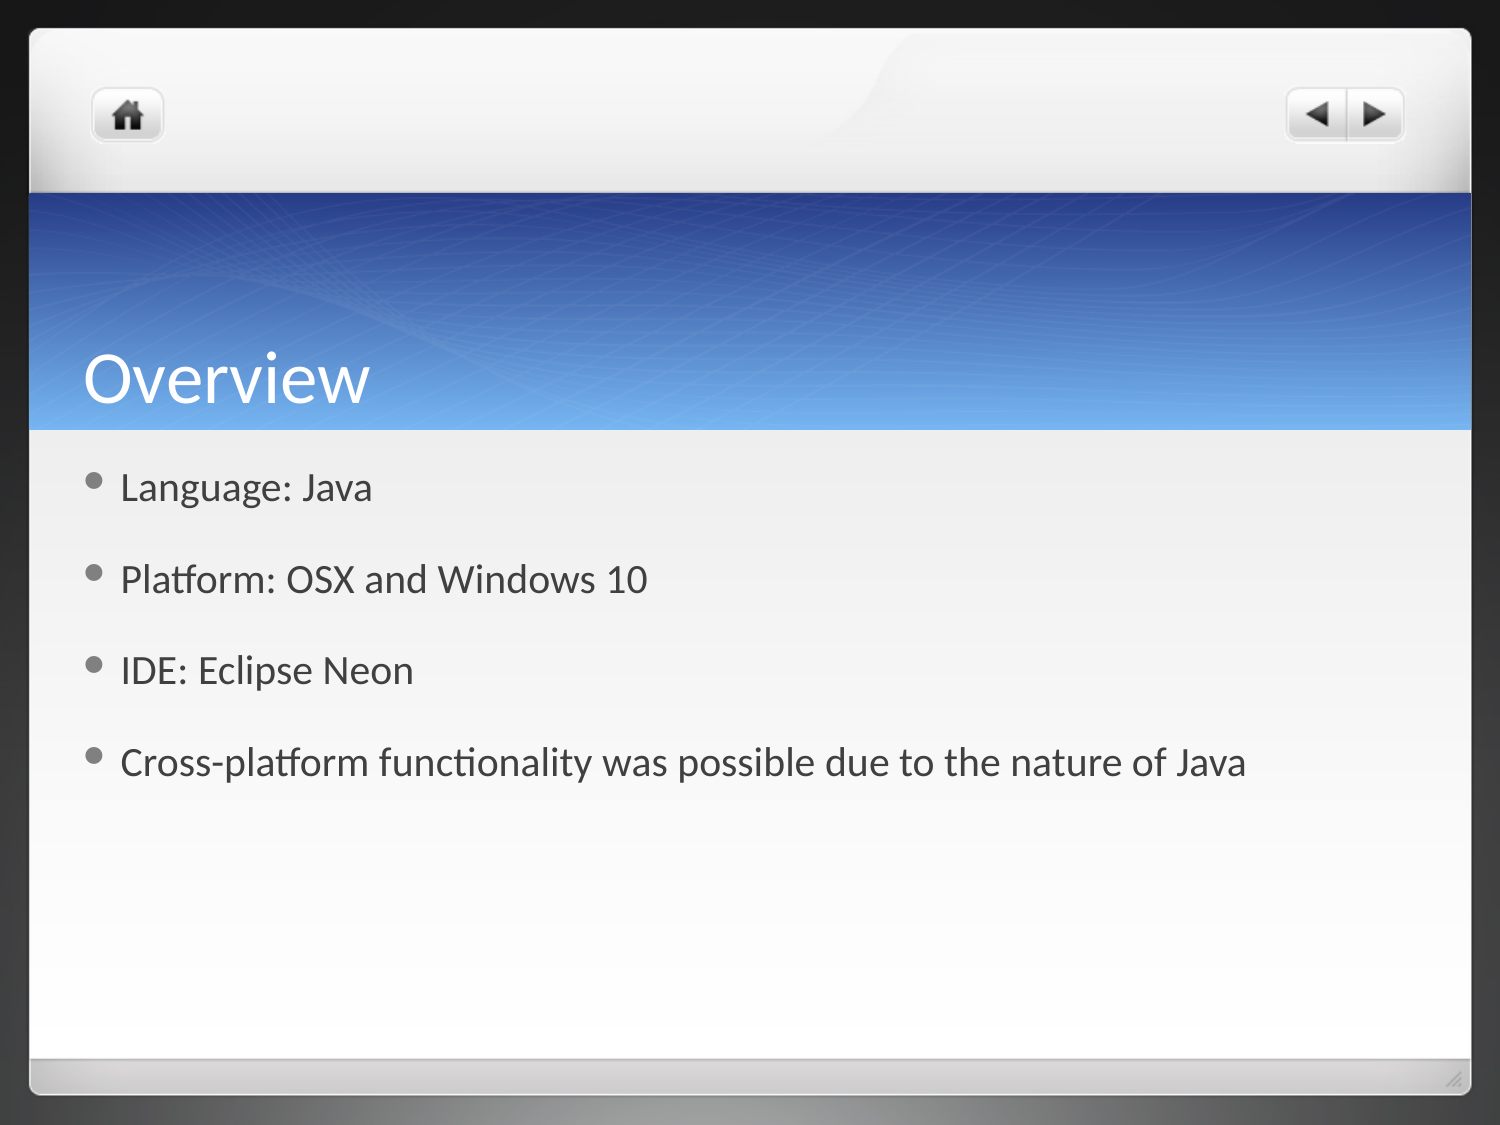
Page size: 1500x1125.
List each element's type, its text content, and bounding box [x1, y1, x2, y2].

title Overview [68, 238, 1432, 427]
list Language: Java Platform: OSX and Windows 10 IDE: Eclipse Neon Cross-platform functionality was possible due to the nature of Java [68, 452, 1432, 1025]
picture [0, 0, 1500, 1125]
